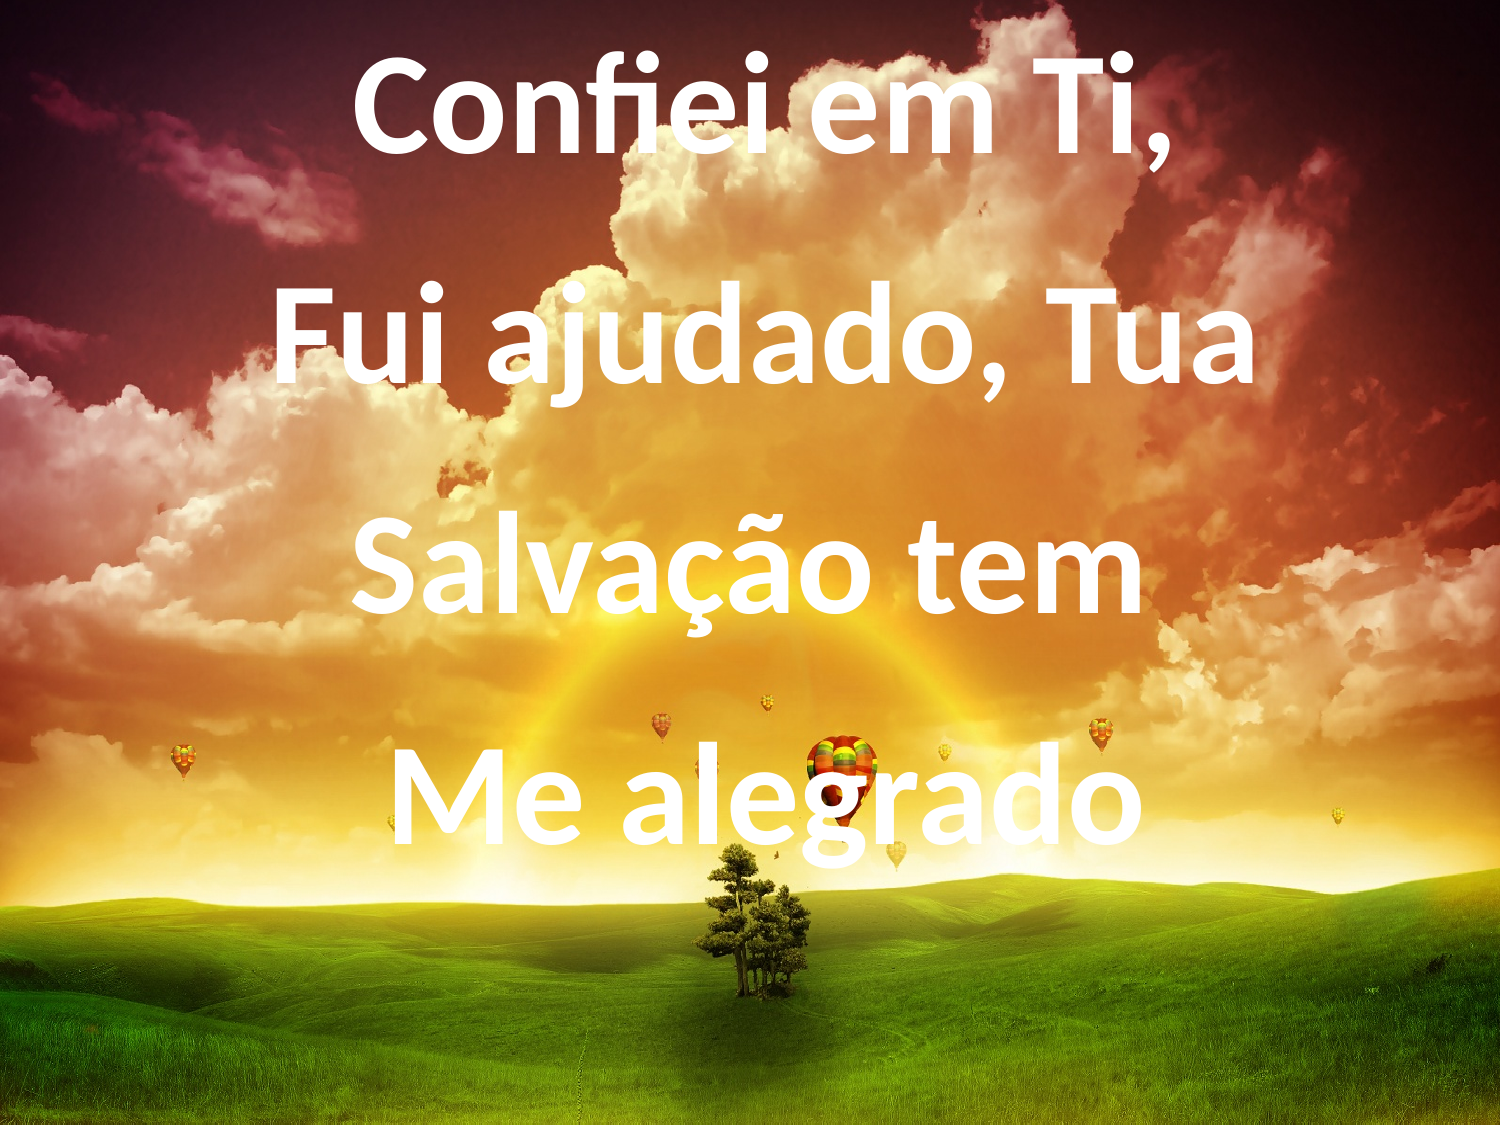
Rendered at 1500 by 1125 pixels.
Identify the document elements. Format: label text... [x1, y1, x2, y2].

text_box Confiei em Ti, Fui ajudado, Tua Salvação tem Me alegrado [159, 20, 1372, 884]
picture [0, 0, 1500, 1125]
